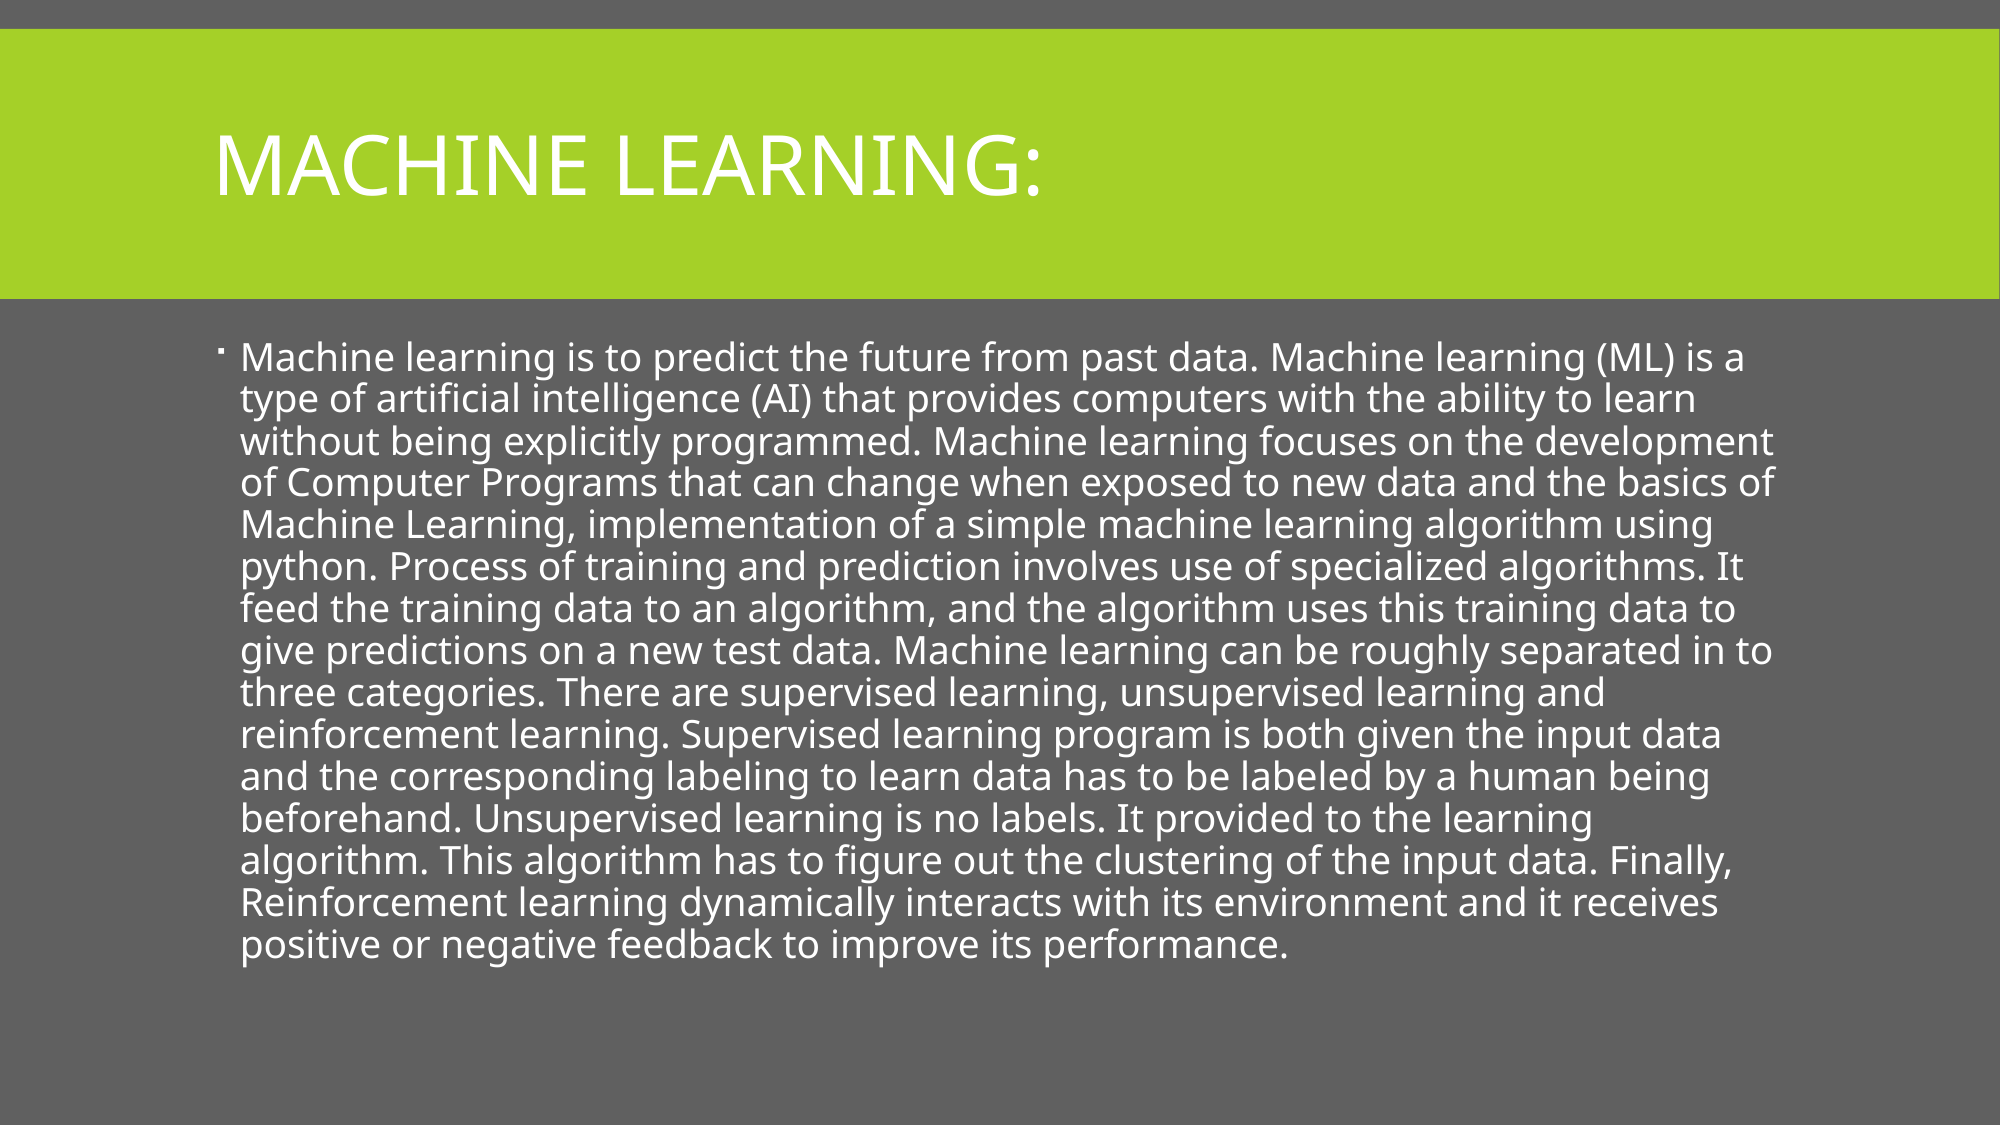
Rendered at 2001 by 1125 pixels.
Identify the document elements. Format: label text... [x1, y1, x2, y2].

title MACHINE LEARNING: [197, 46, 1803, 295]
list Machine learning is to predict the future from past data. Machine learning (ML) is a type of artificial intelligence (AI) that provides computers with the ability to learn without being explicitly programmed. Machine learning focuses on the development of Computer Programs that can change when exposed to new data and the basics of Machine Learning, implementation of a simple machine learning algorithm using python. Process of training and prediction involves use of specialized algorithms. It feed the training data to an algorithm, and the algorithm uses this training data to give predictions on a new test data. Machine learning can be roughly separated in to three categories. There are supervised learning, unsupervised learning and reinforcement learning. Supervised learning program is both given the input data and the corresponding labeling to learn data has to be labeled by a human being beforehand. Unsupervised learning is no labels. It provided to the learning algorithm. This algorithm has to figure out the clustering of the input data. Finally, Reinforcement learning dynamically interacts with its environment and it receives positive or negative feedback to improve its performance. [197, 329, 1803, 1020]
